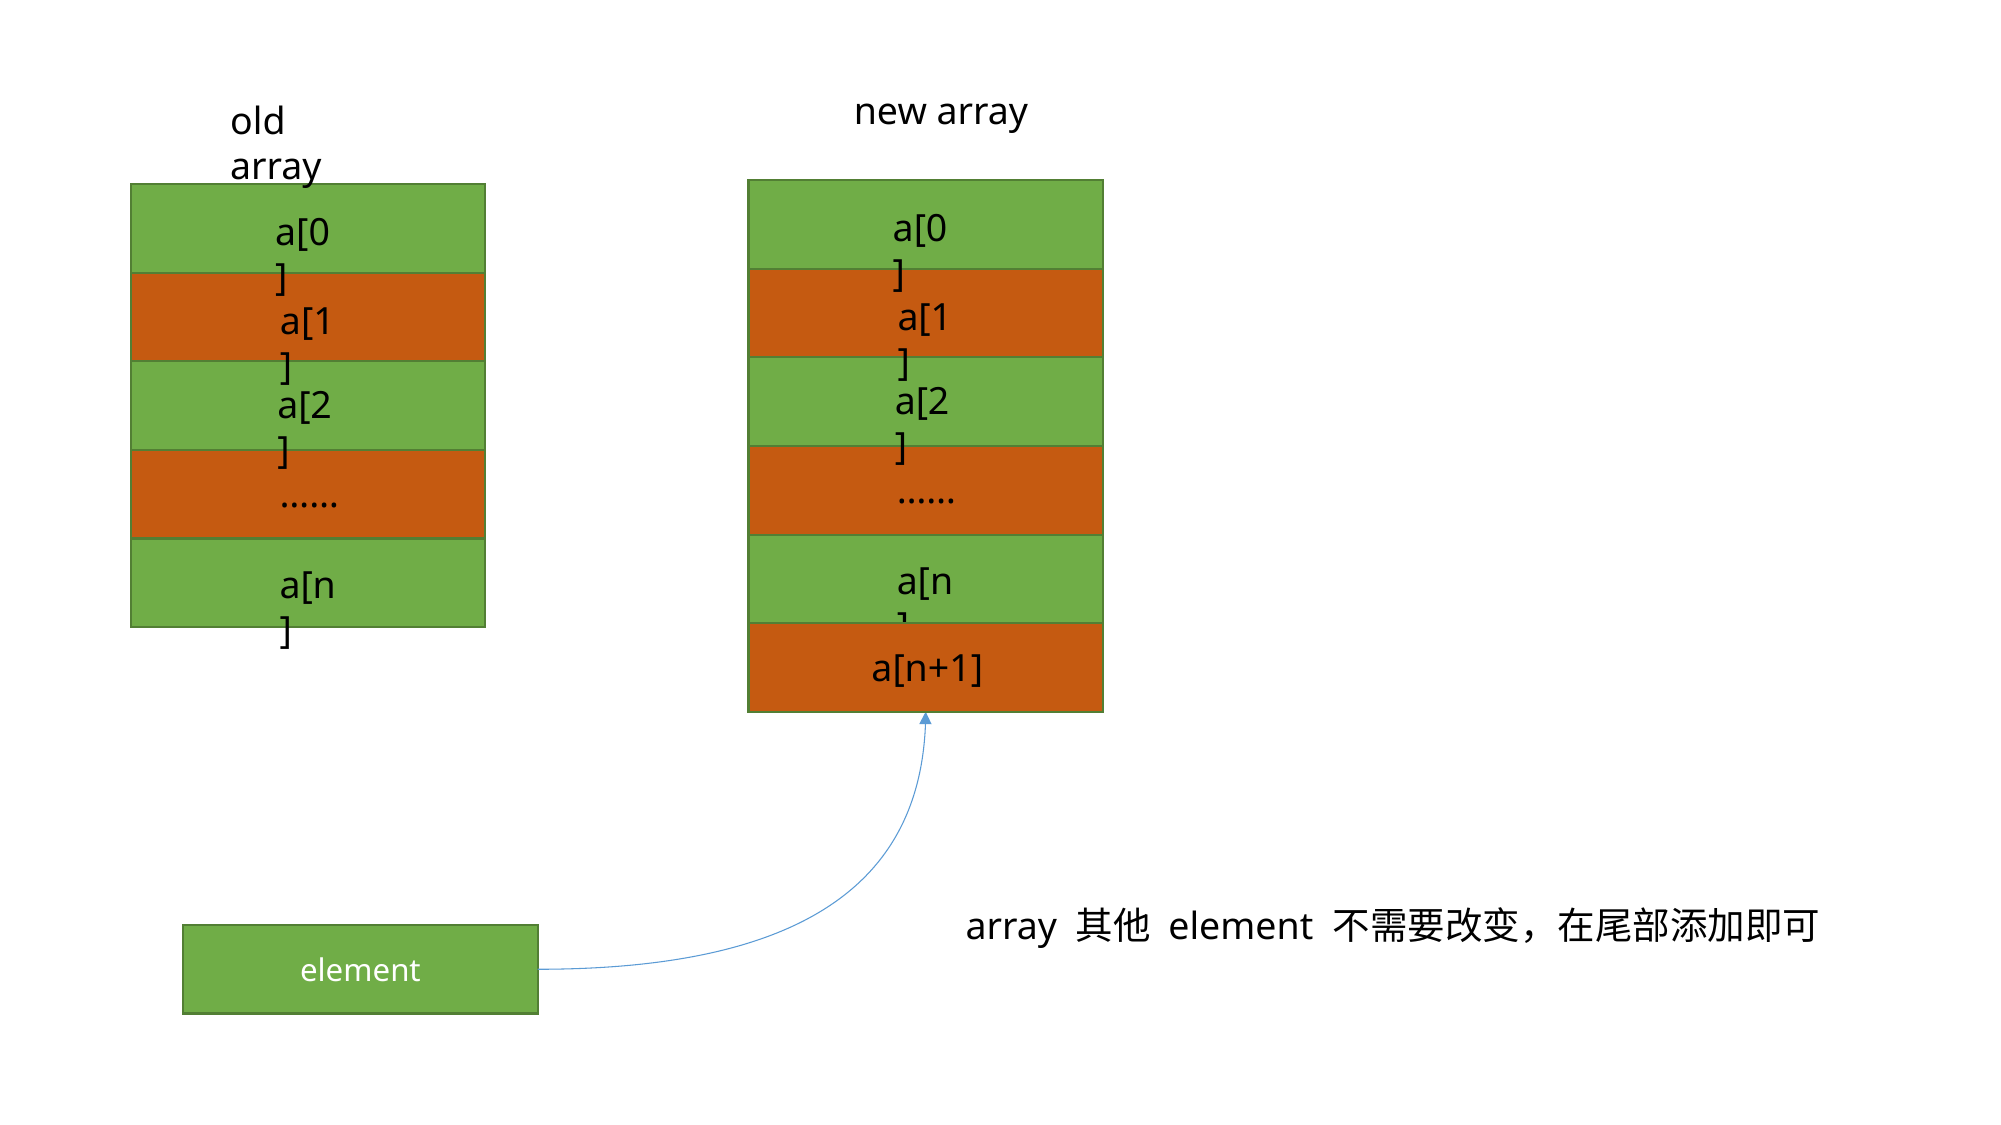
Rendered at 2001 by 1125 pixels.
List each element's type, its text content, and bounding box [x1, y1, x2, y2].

text_box [357, 272, 486, 362]
text_box …… [882, 458, 978, 519]
text_box a[2] [880, 370, 976, 475]
text_box [747, 445, 1104, 534]
text_box [747, 358, 882, 445]
text_box …… [264, 462, 361, 523]
text_box new array [839, 79, 1063, 140]
text_box [130, 183, 486, 272]
text_box a[2] [262, 373, 359, 479]
text_box [747, 622, 1104, 713]
text_box [130, 362, 265, 449]
text_box [976, 358, 1104, 445]
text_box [537, 711, 926, 970]
text_box a[n] [264, 553, 361, 659]
text_box element [182, 924, 539, 1015]
text_box [974, 268, 1104, 358]
text_box a[1] [882, 285, 979, 391]
text_box [747, 268, 882, 358]
text_box old array [215, 89, 398, 195]
text_box a[1] [265, 289, 361, 395]
text_box a[0] [260, 200, 357, 306]
text_box a[0] [877, 196, 974, 302]
text_box [747, 534, 1104, 622]
text_box a[n+1] [856, 636, 1004, 697]
text_box a[n] [882, 549, 978, 622]
text_box [130, 449, 486, 538]
text_box array 其他 element 不需要改变，在尾部添加即可 [950, 894, 1840, 955]
text_box [359, 362, 486, 449]
text_box [130, 538, 486, 628]
text_box [130, 272, 265, 362]
text_box [747, 179, 1104, 268]
